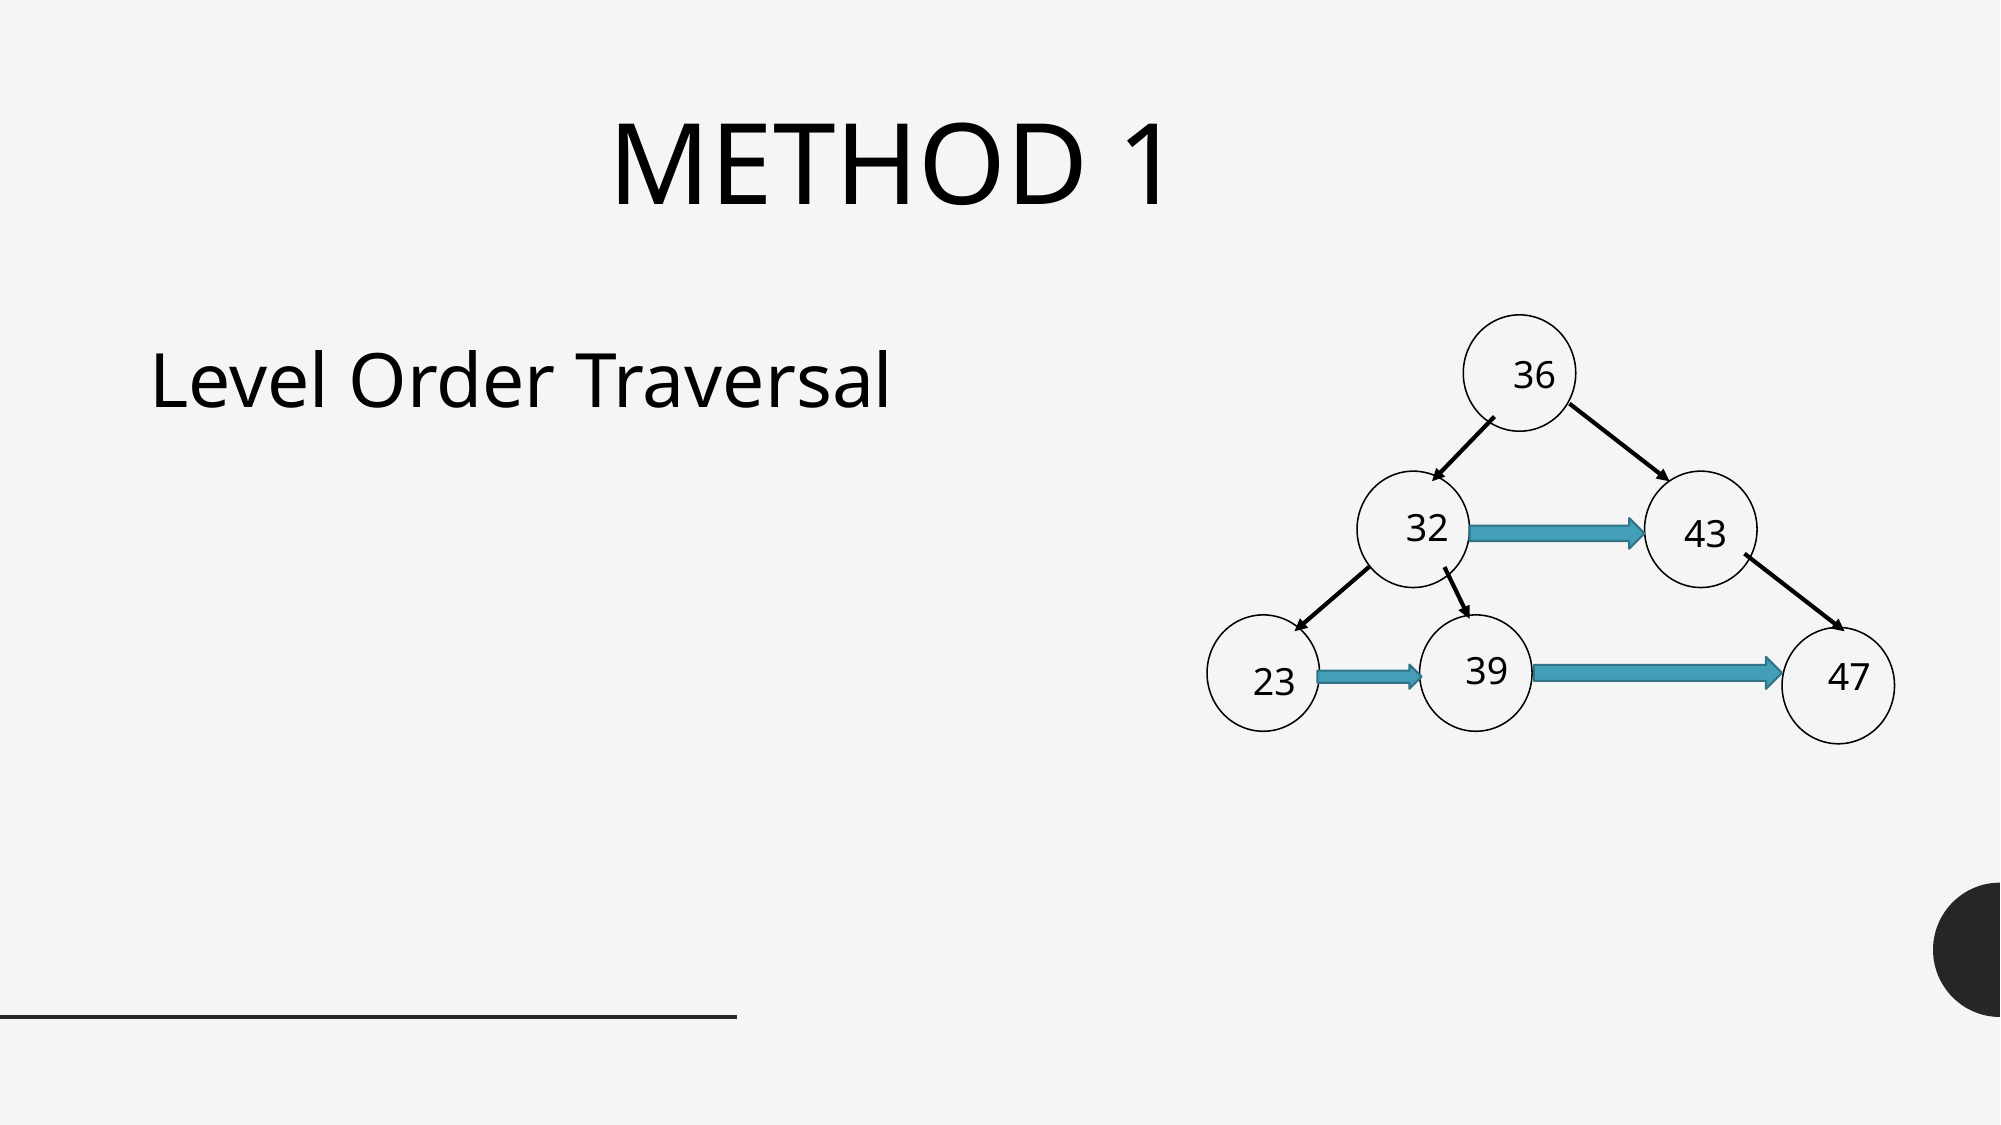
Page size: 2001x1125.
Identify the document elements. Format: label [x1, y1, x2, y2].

text_box [134, 325, 1053, 431]
text_box [593, 84, 1996, 235]
text_box [1207, 314, 1895, 744]
